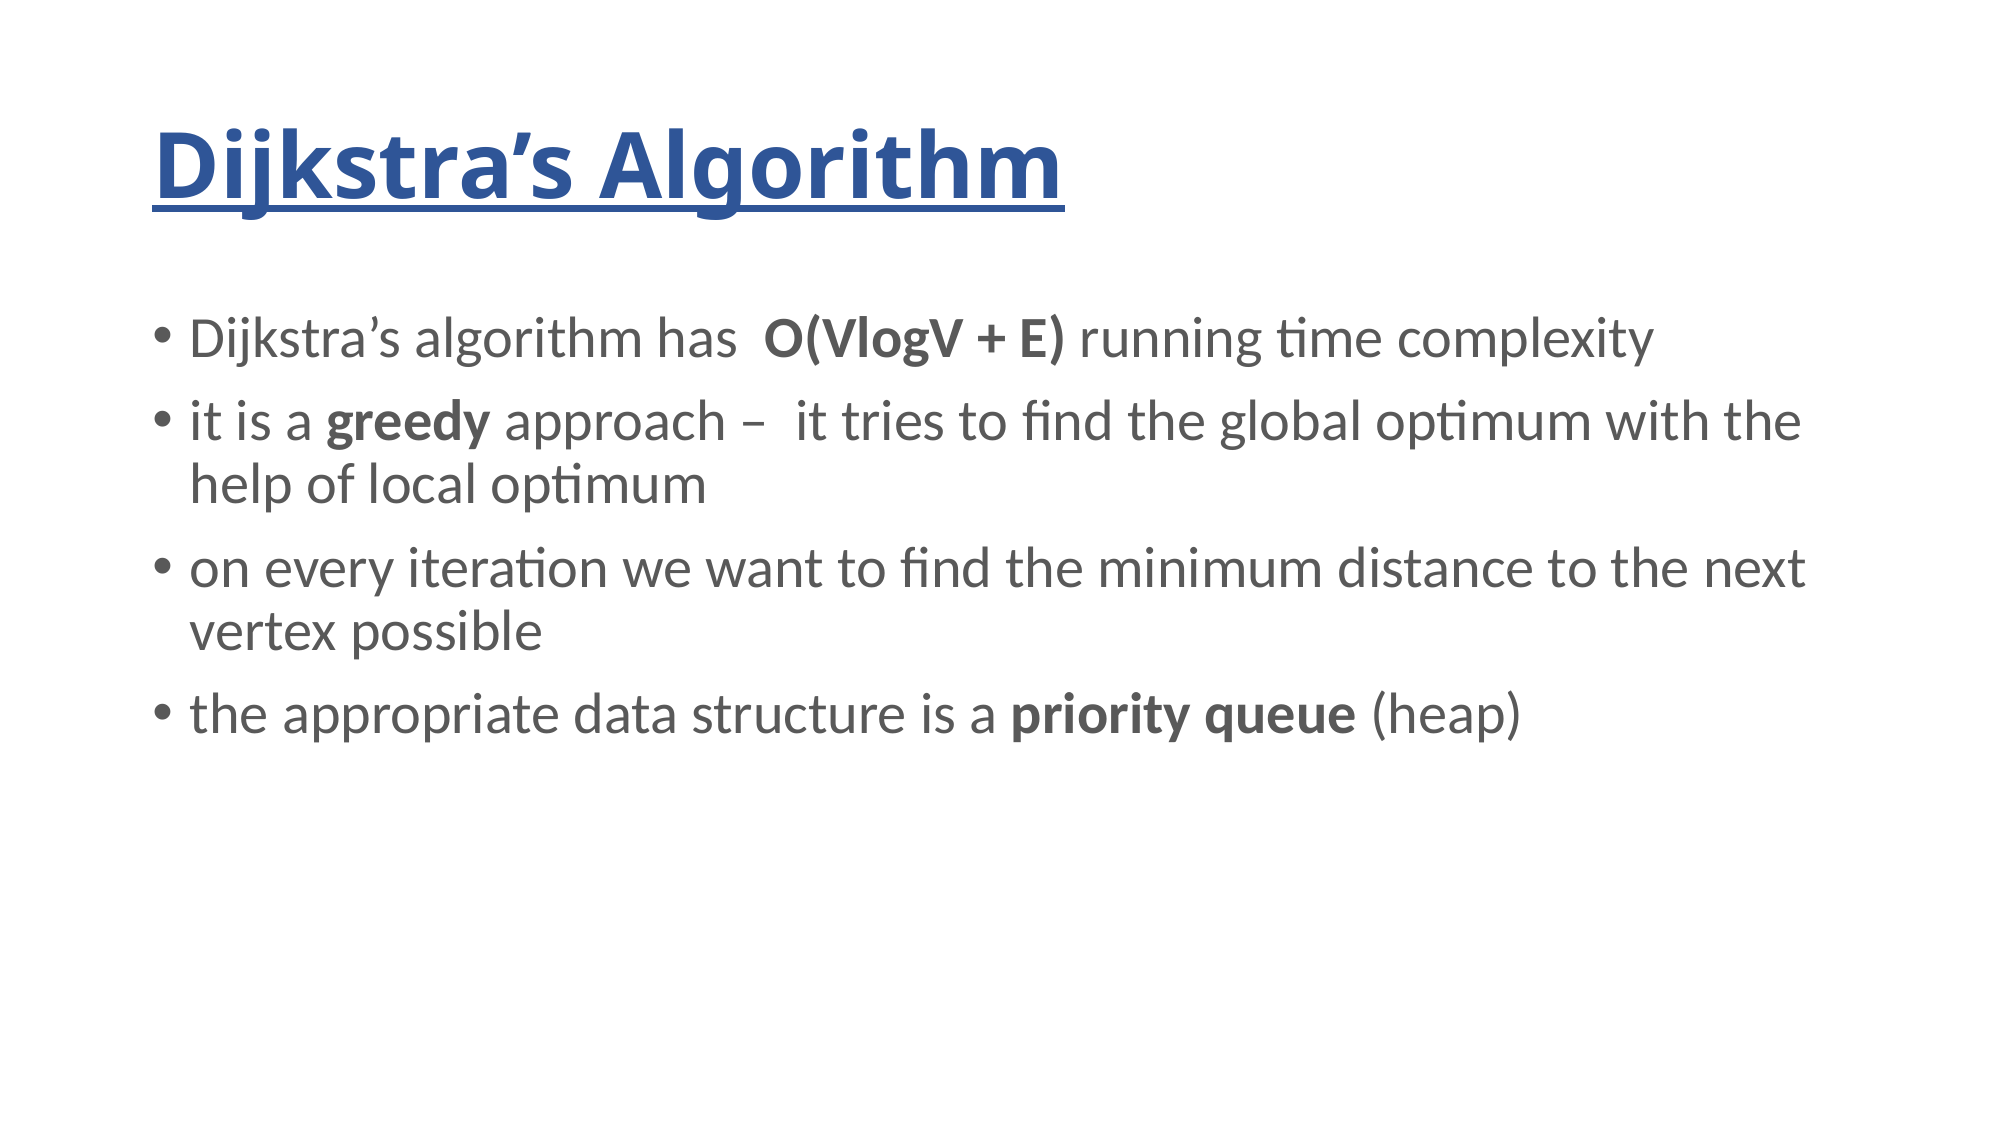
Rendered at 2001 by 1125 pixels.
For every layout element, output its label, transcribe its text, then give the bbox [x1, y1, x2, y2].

list Dijkstra’s algorithm has O(VlogV + E) running time complexity it is a greedy approach – it tries to find the global optimum with the help of local optimum on every iteration we want to find the minimum distance to the next vertex possible the appropriate data structure is a priority queue (heap) [137, 299, 1863, 1014]
title Dijkstra’s Algorithm [137, 59, 1863, 278]
